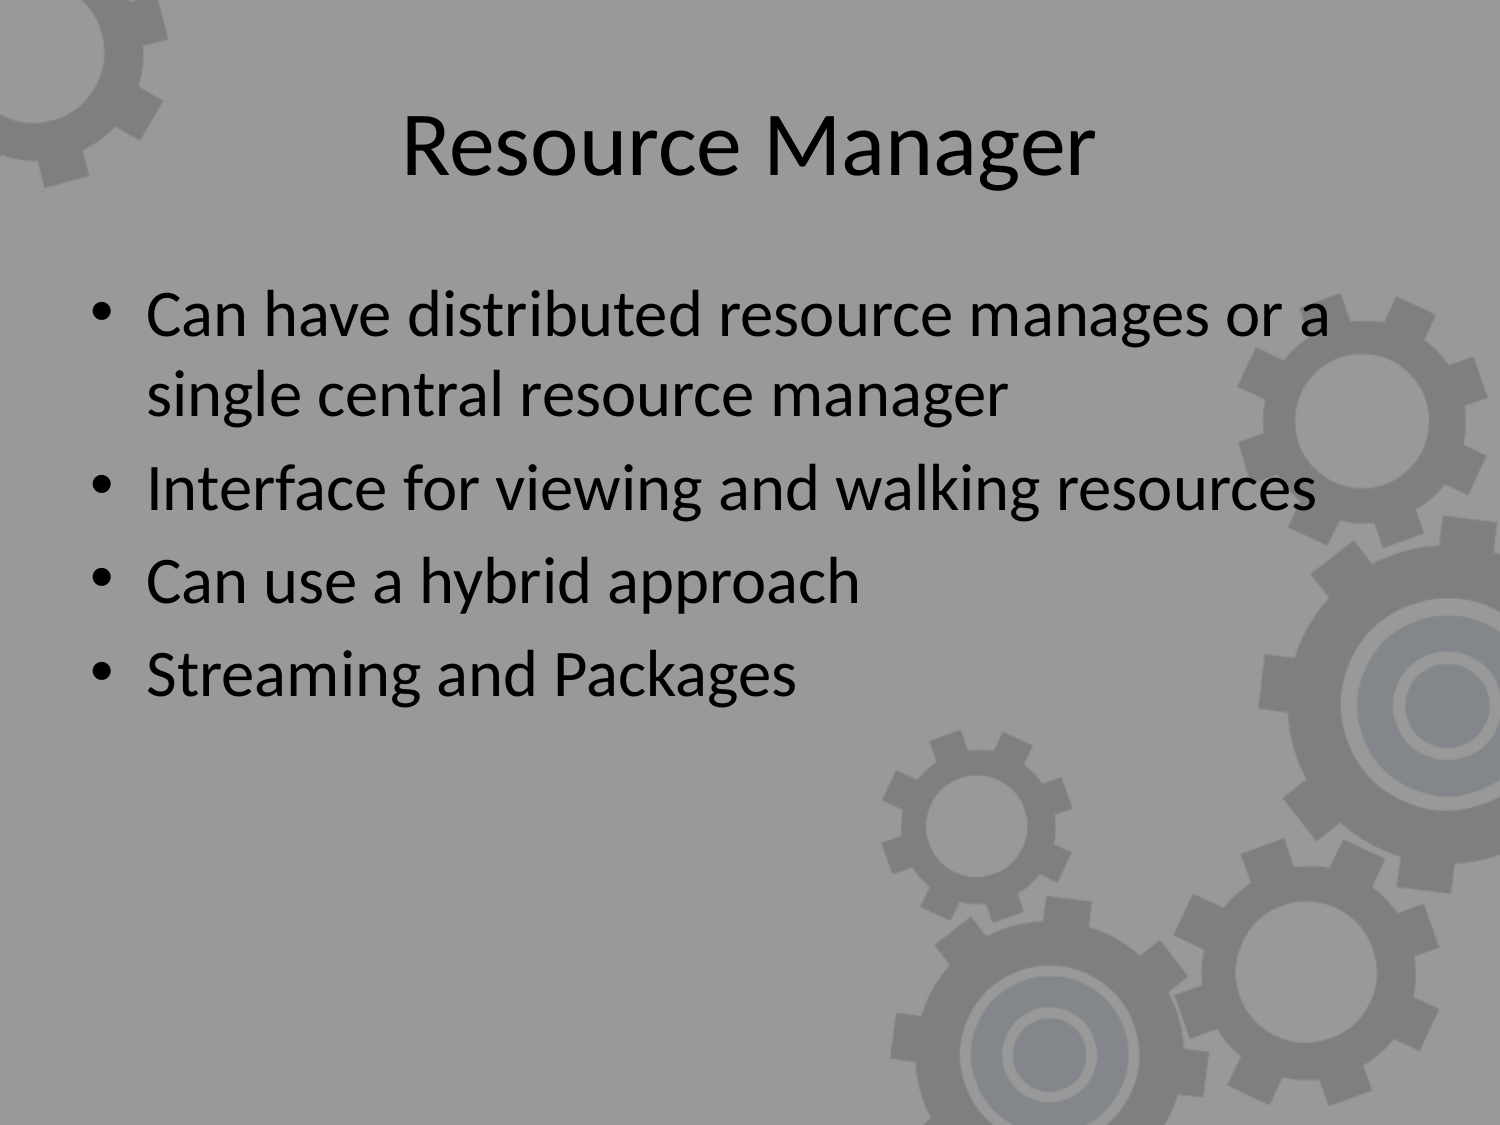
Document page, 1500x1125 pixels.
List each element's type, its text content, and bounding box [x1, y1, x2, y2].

title Resource Manager [75, 45, 1425, 233]
picture [0, 0, 1500, 1125]
list Can have distributed resource manages or a single central resource manager Interface for viewing and walking resources Can use a hybrid approach Streaming and Packages [75, 262, 1425, 1005]
